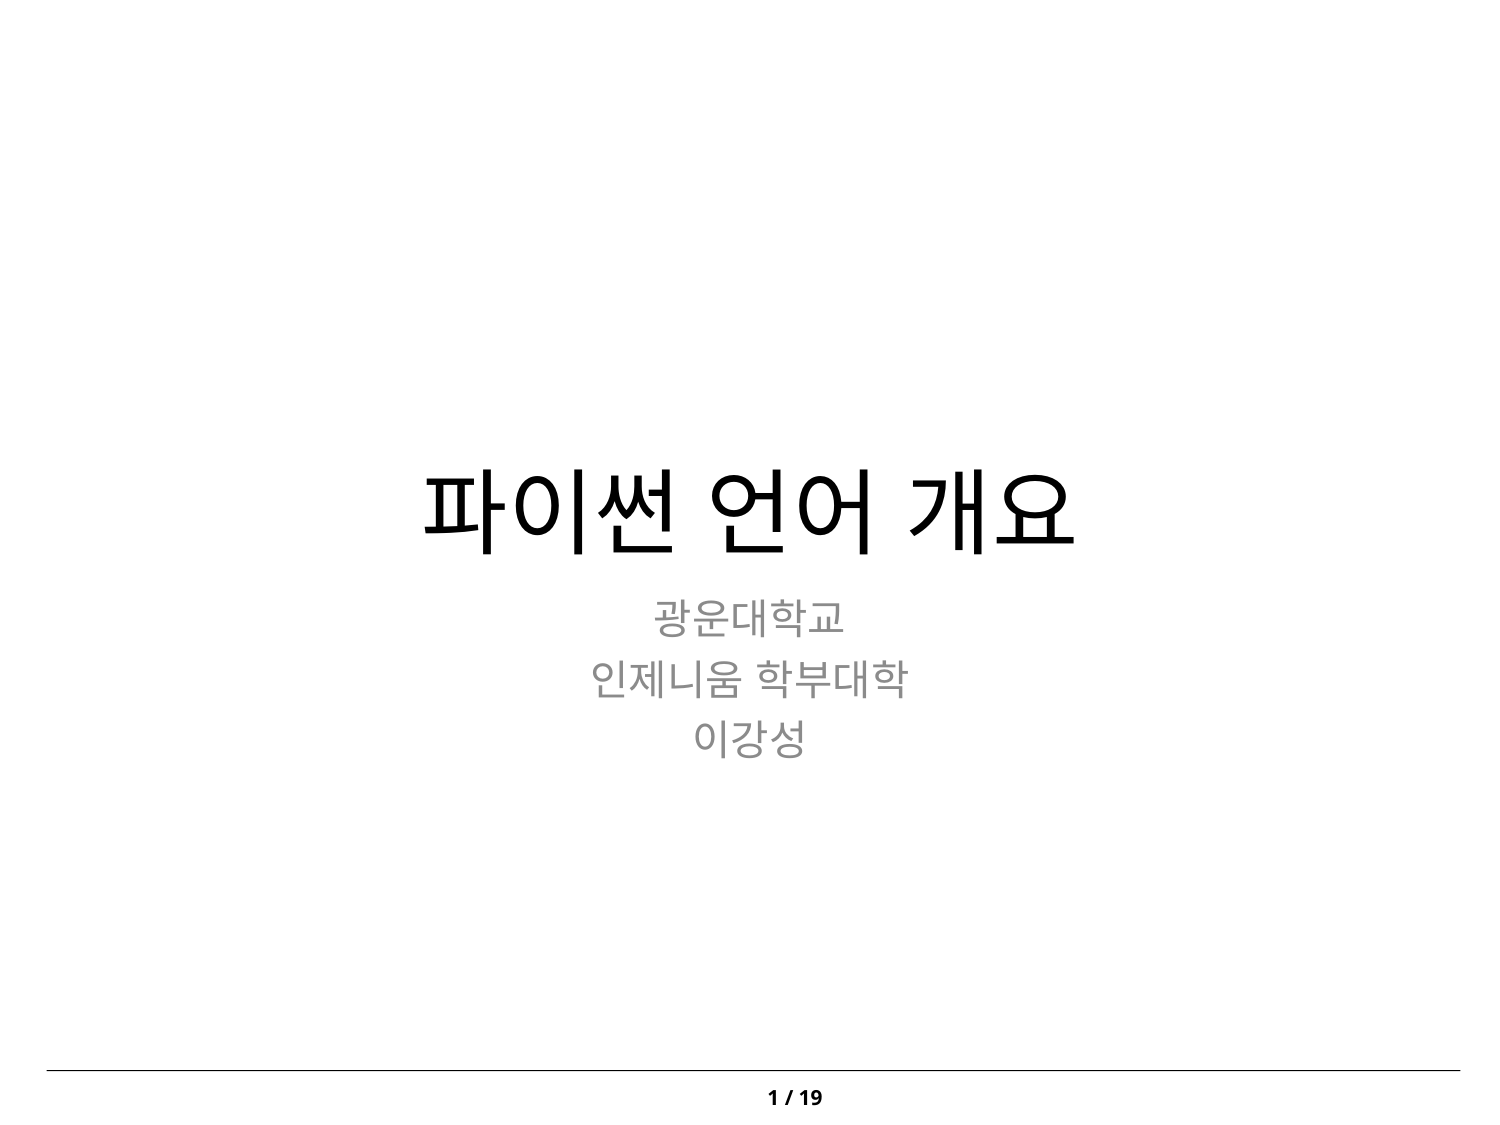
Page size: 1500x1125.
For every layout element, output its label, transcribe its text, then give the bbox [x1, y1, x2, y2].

title 파이썬 언어 개요 [187, 184, 1313, 576]
subtitle 광운대학교 인제니움 학부대학 이강성 [187, 590, 1313, 863]
